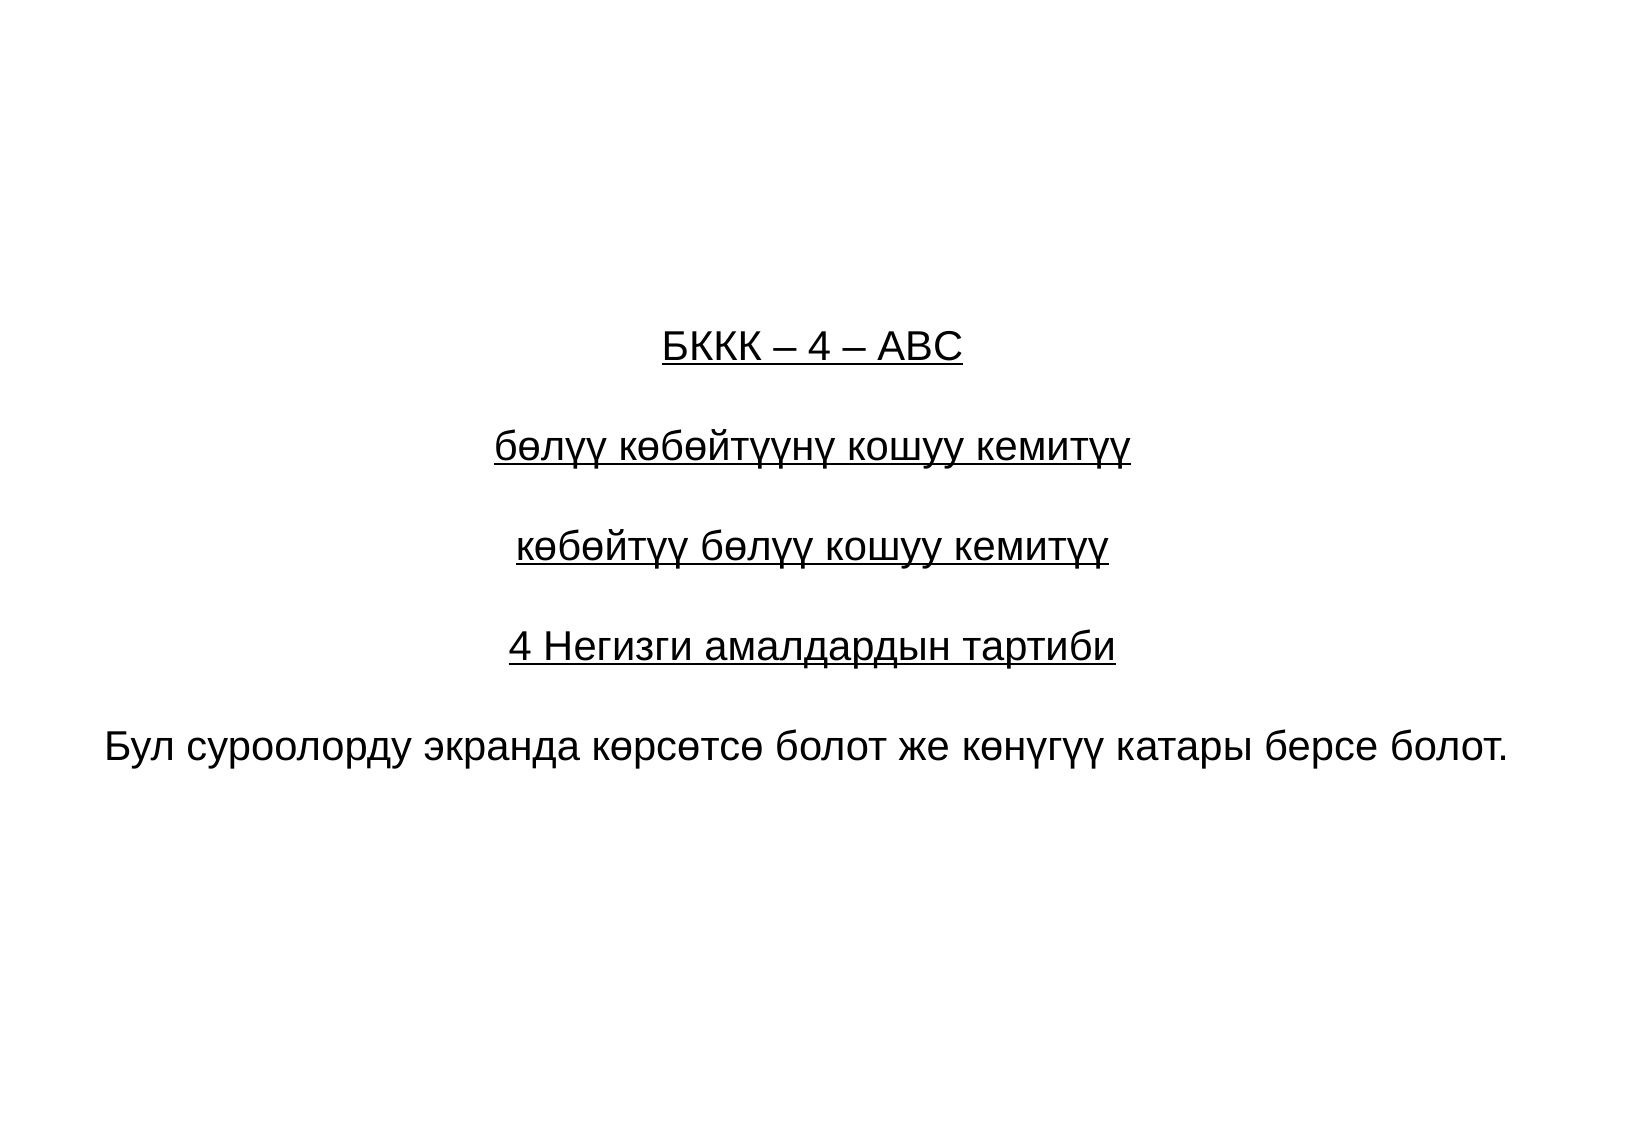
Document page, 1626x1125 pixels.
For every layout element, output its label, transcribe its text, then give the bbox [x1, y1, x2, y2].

text_box БККК – 4 – ABC бөлүү көбөйтүүнү кошуу кемитүү көбөйтүү бөлүү кошуу кемитүү 4 Негизги амалдардын тартиби Бул суроолорду экранда көрсөтсө болот же көнүгүү катары берсе болот. [0, 311, 1625, 776]
